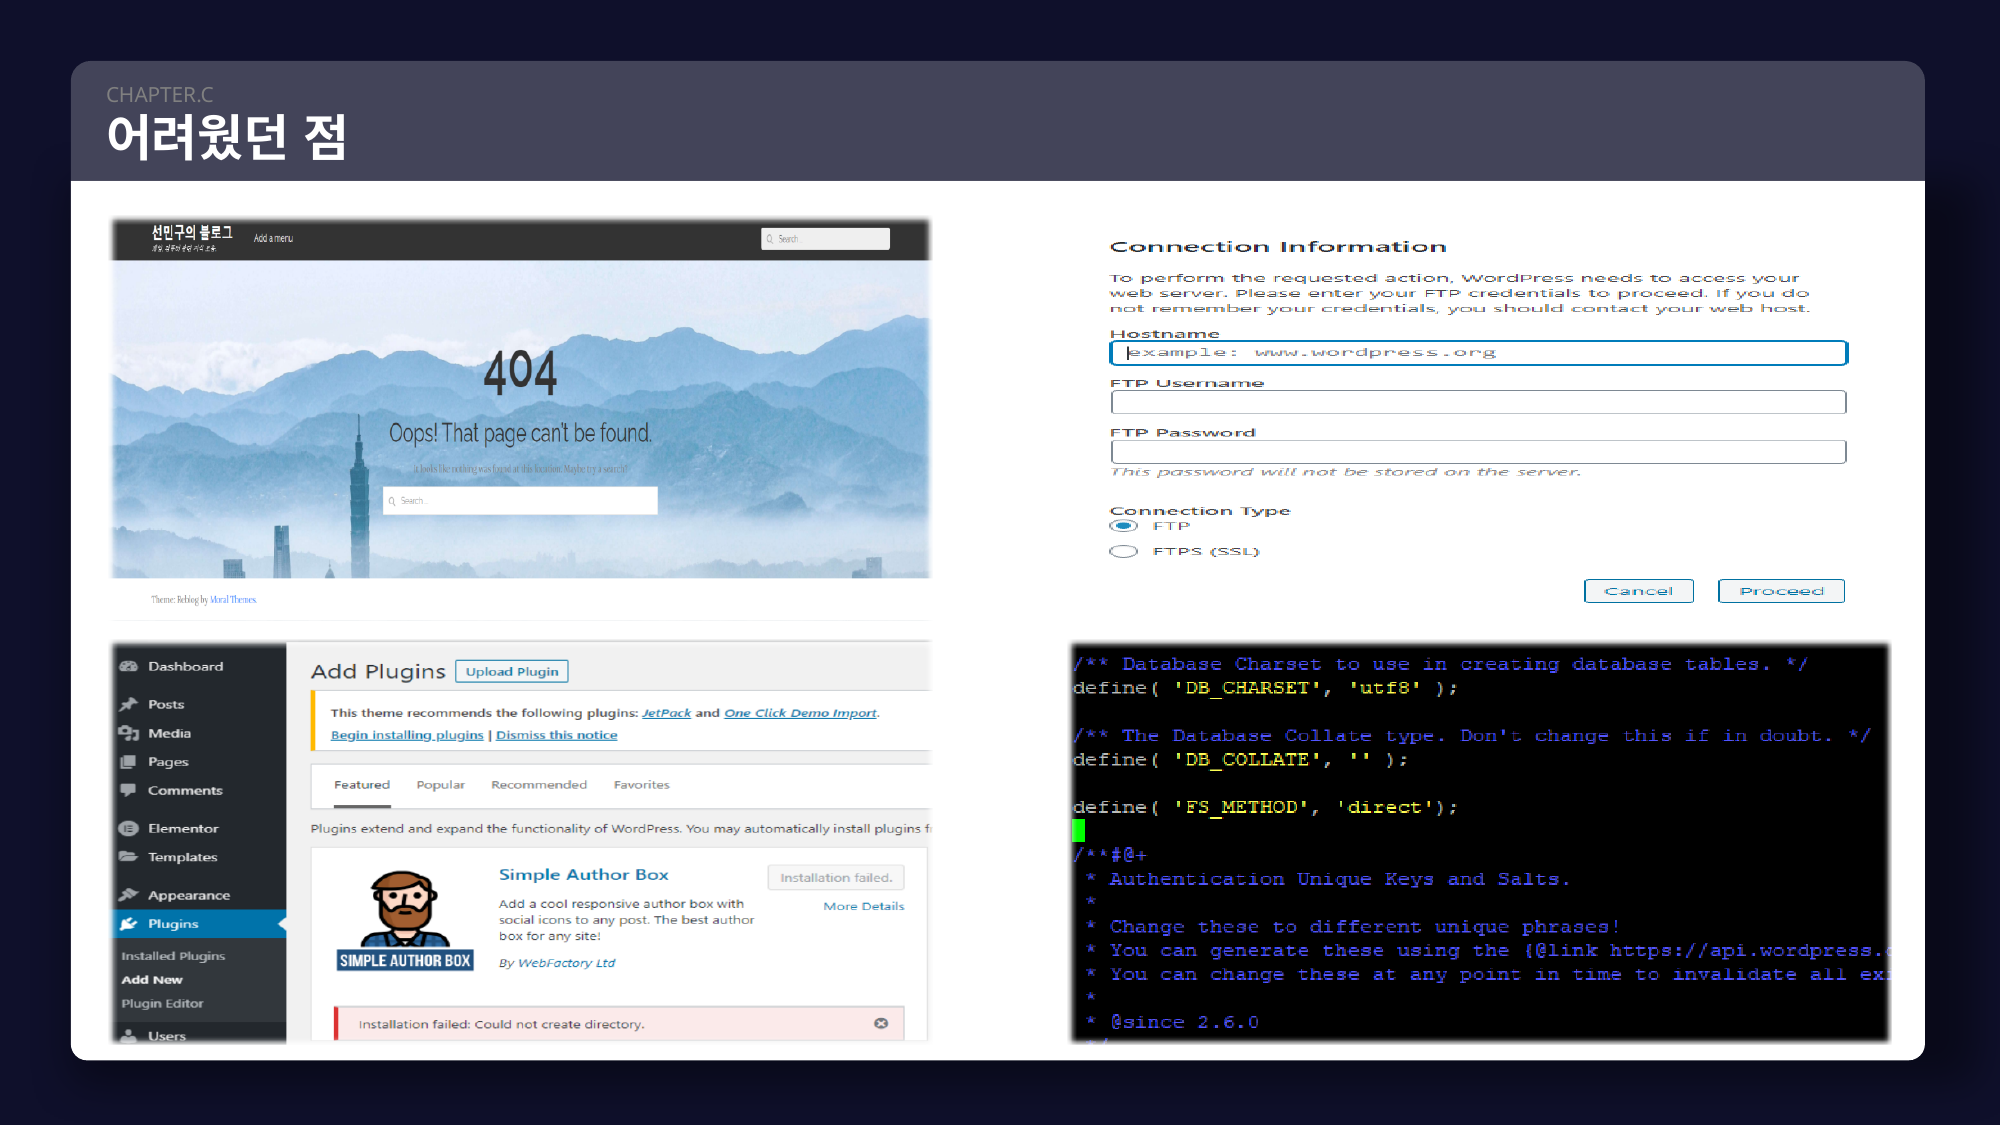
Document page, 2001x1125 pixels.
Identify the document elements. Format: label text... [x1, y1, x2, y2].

text_box [69, 182, 1926, 1062]
text_box CHAPTER.C 어려웠던 점 [69, 59, 1926, 182]
picture [108, 215, 933, 621]
picture [1067, 217, 1892, 621]
picture [1067, 639, 1892, 1045]
picture [108, 639, 933, 1045]
